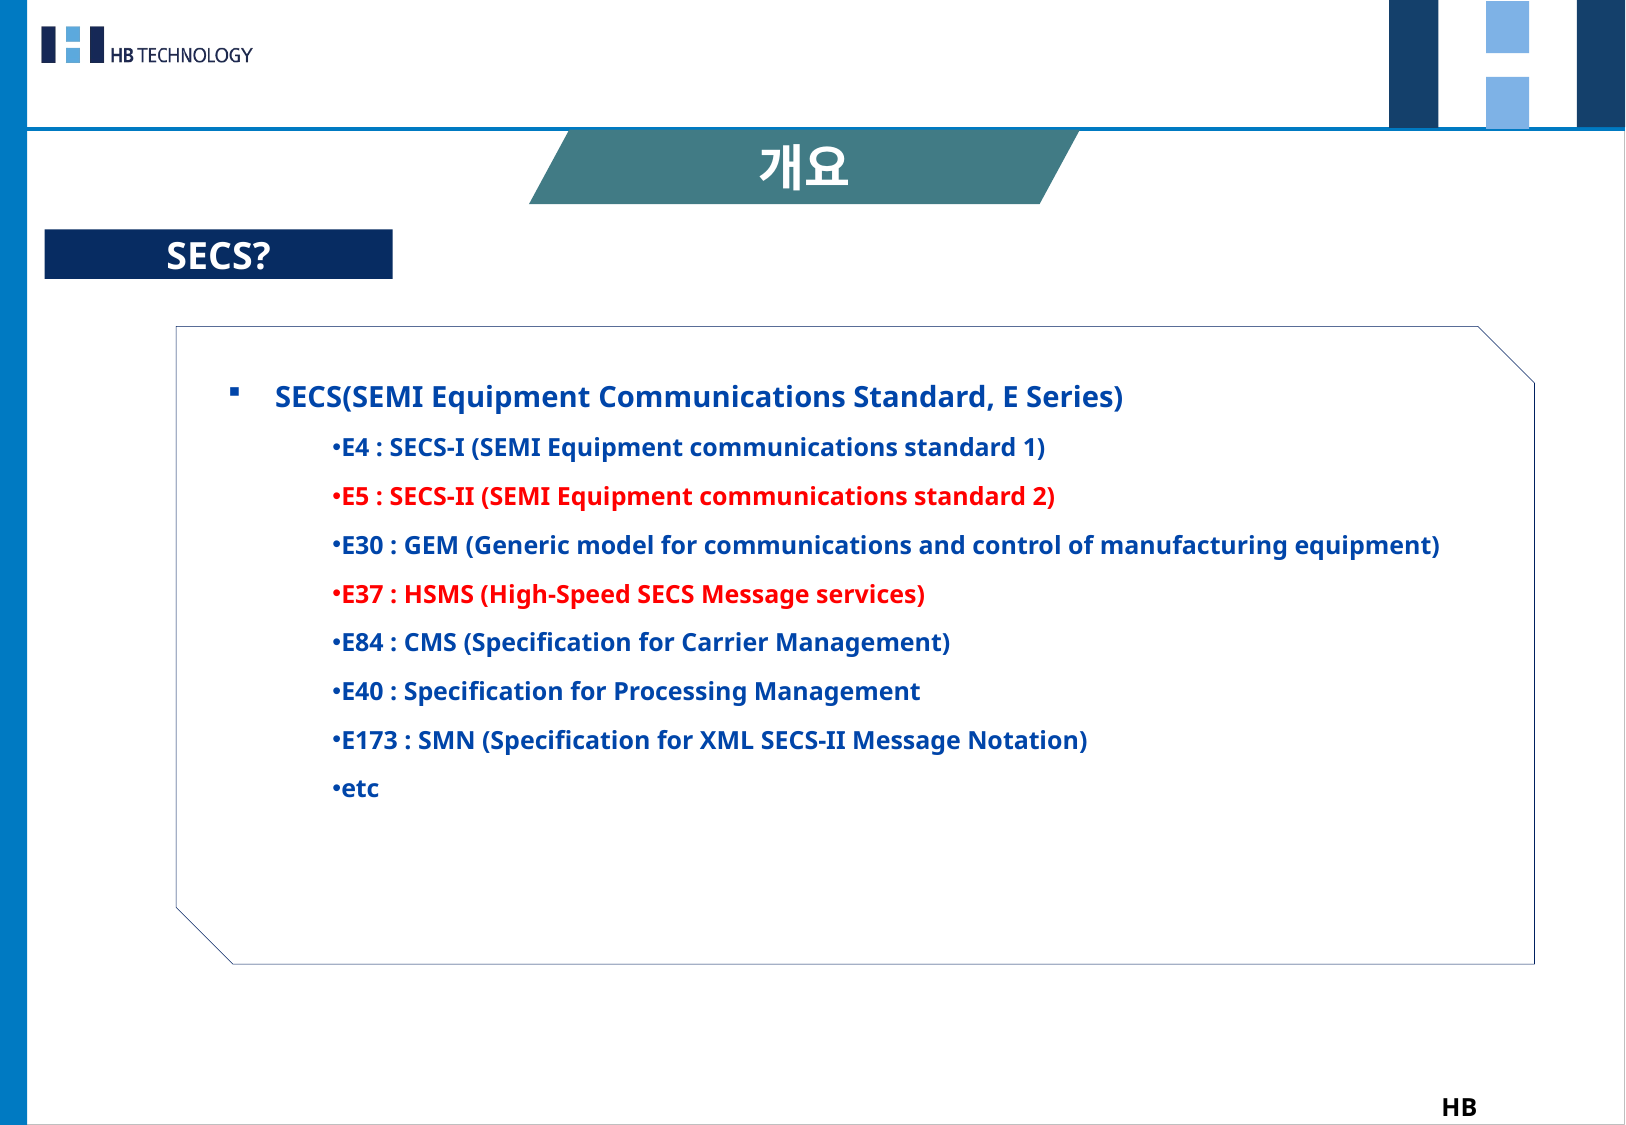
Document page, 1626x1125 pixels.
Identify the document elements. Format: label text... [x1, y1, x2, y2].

text_box SECS(SEMI Equipment Communications Standard, E Series) E4 : SECS-I (SEMI Equipment communications standard 1) E5 : SECS-II (SEMI Equipment communications standard 2) E30 : GEM (Generic model for communications and control of manufacturing equipment) E37 : HSMS (High-Speed SECS Message services) E84 : CMS (Specification for Carrier Management) E40 : Specification for Processing Management E173 : SMN (Specification for XML SECS-II Message Notation) etc [173, 324, 1537, 967]
text_box 개요 [527, 127, 1082, 207]
text_box SECS? [43, 227, 395, 281]
picture [38, 19, 258, 66]
